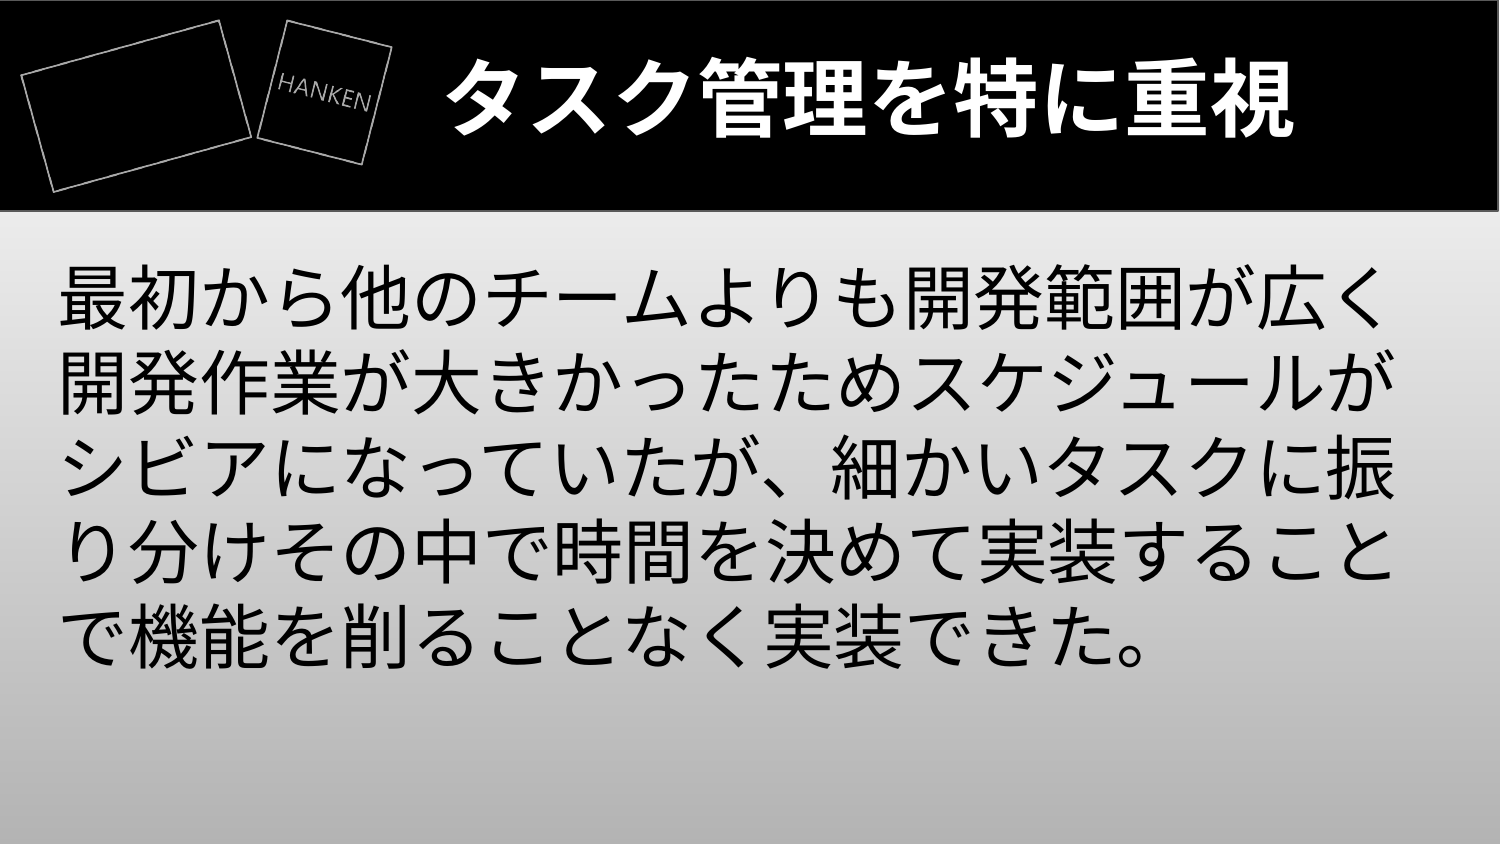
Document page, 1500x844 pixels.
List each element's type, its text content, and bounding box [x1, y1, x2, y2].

text_box 最初から他のチームよりも開発範囲が広く開発作業が大きかったためスケジュールがシビアになっていたが、細かいタスクに振り分けその中で時間を決めて実装することで機能を削ることなく実装できた。 [42, 238, 1458, 694]
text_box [0, 0, 1499, 212]
